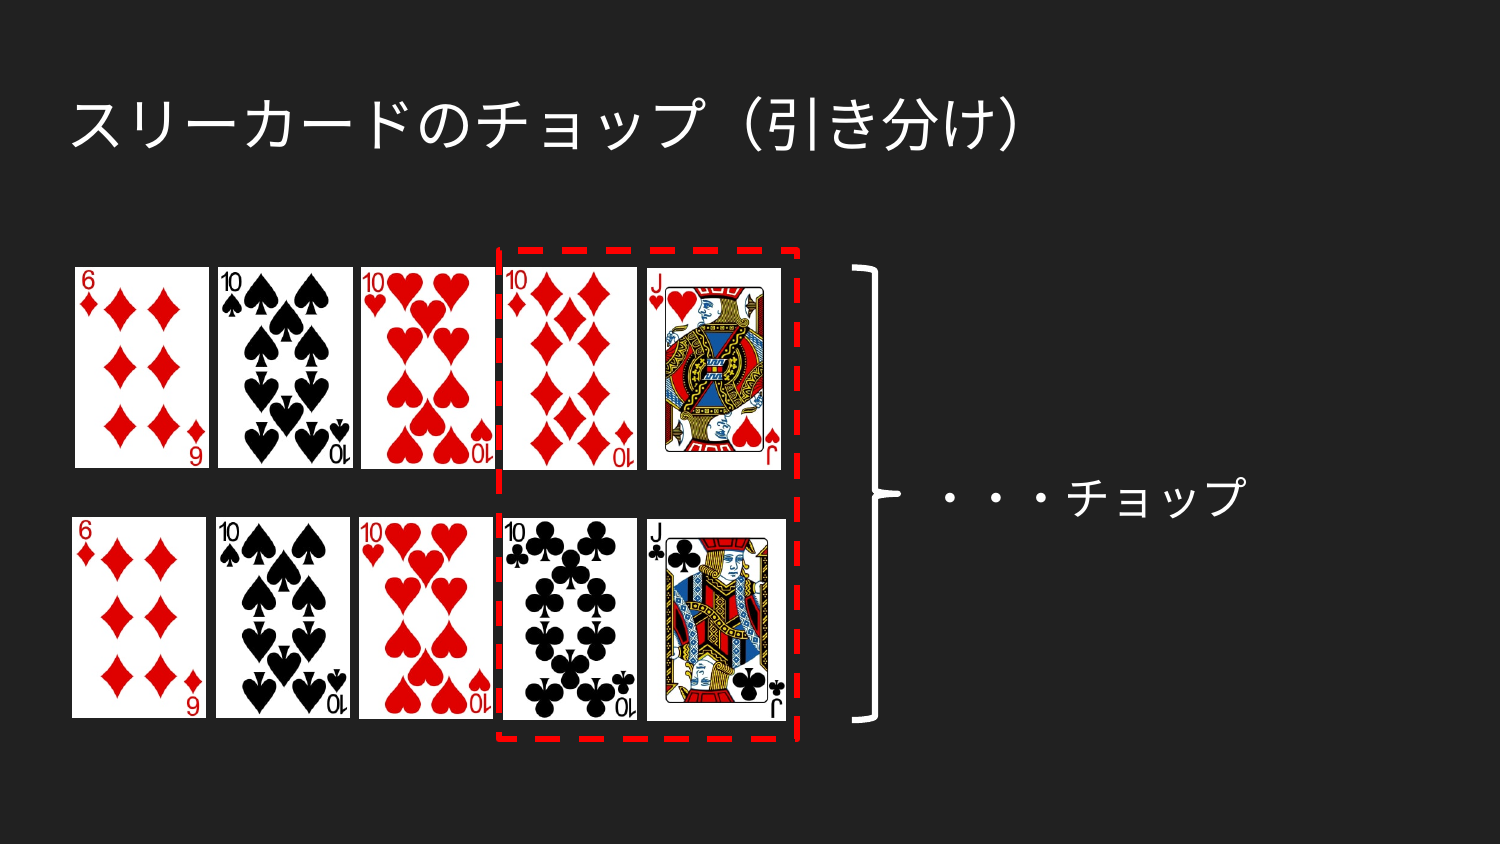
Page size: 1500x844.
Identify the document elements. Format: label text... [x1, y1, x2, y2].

picture [72, 517, 207, 718]
picture [216, 517, 351, 718]
picture [503, 518, 637, 721]
text_box [498, 250, 798, 740]
picture [503, 267, 637, 470]
picture [361, 267, 495, 469]
text_box [851, 267, 898, 721]
text_box ・・・チョップ [912, 454, 1500, 533]
picture [218, 267, 353, 468]
picture [74, 267, 209, 468]
picture [647, 518, 786, 721]
title スリーカードのチョップ（引き分け） [51, 72, 1449, 167]
picture [646, 268, 781, 470]
picture [359, 517, 493, 719]
